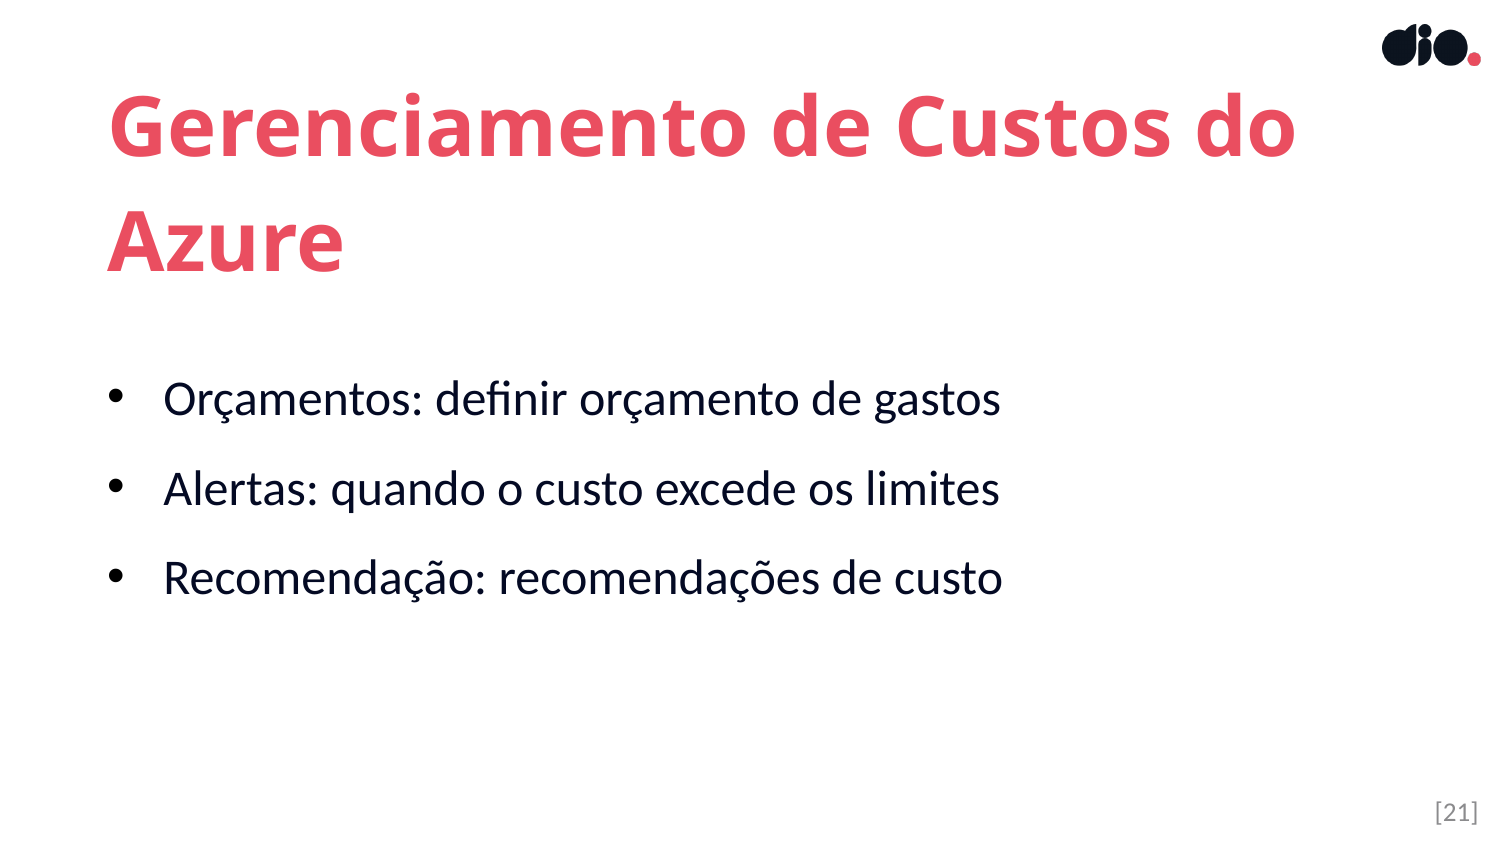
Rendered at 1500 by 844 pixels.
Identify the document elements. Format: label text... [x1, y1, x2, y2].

slide_number [21] [1403, 779, 1494, 844]
text_box Gerenciamento de Custos do Azure [92, 104, 1408, 243]
picture [1382, 24, 1481, 66]
text_box Orçamentos: definir orçamento de gastos Alertas: quando o custo excede os limites Recomendação: recomendações de custo [92, 243, 1315, 734]
